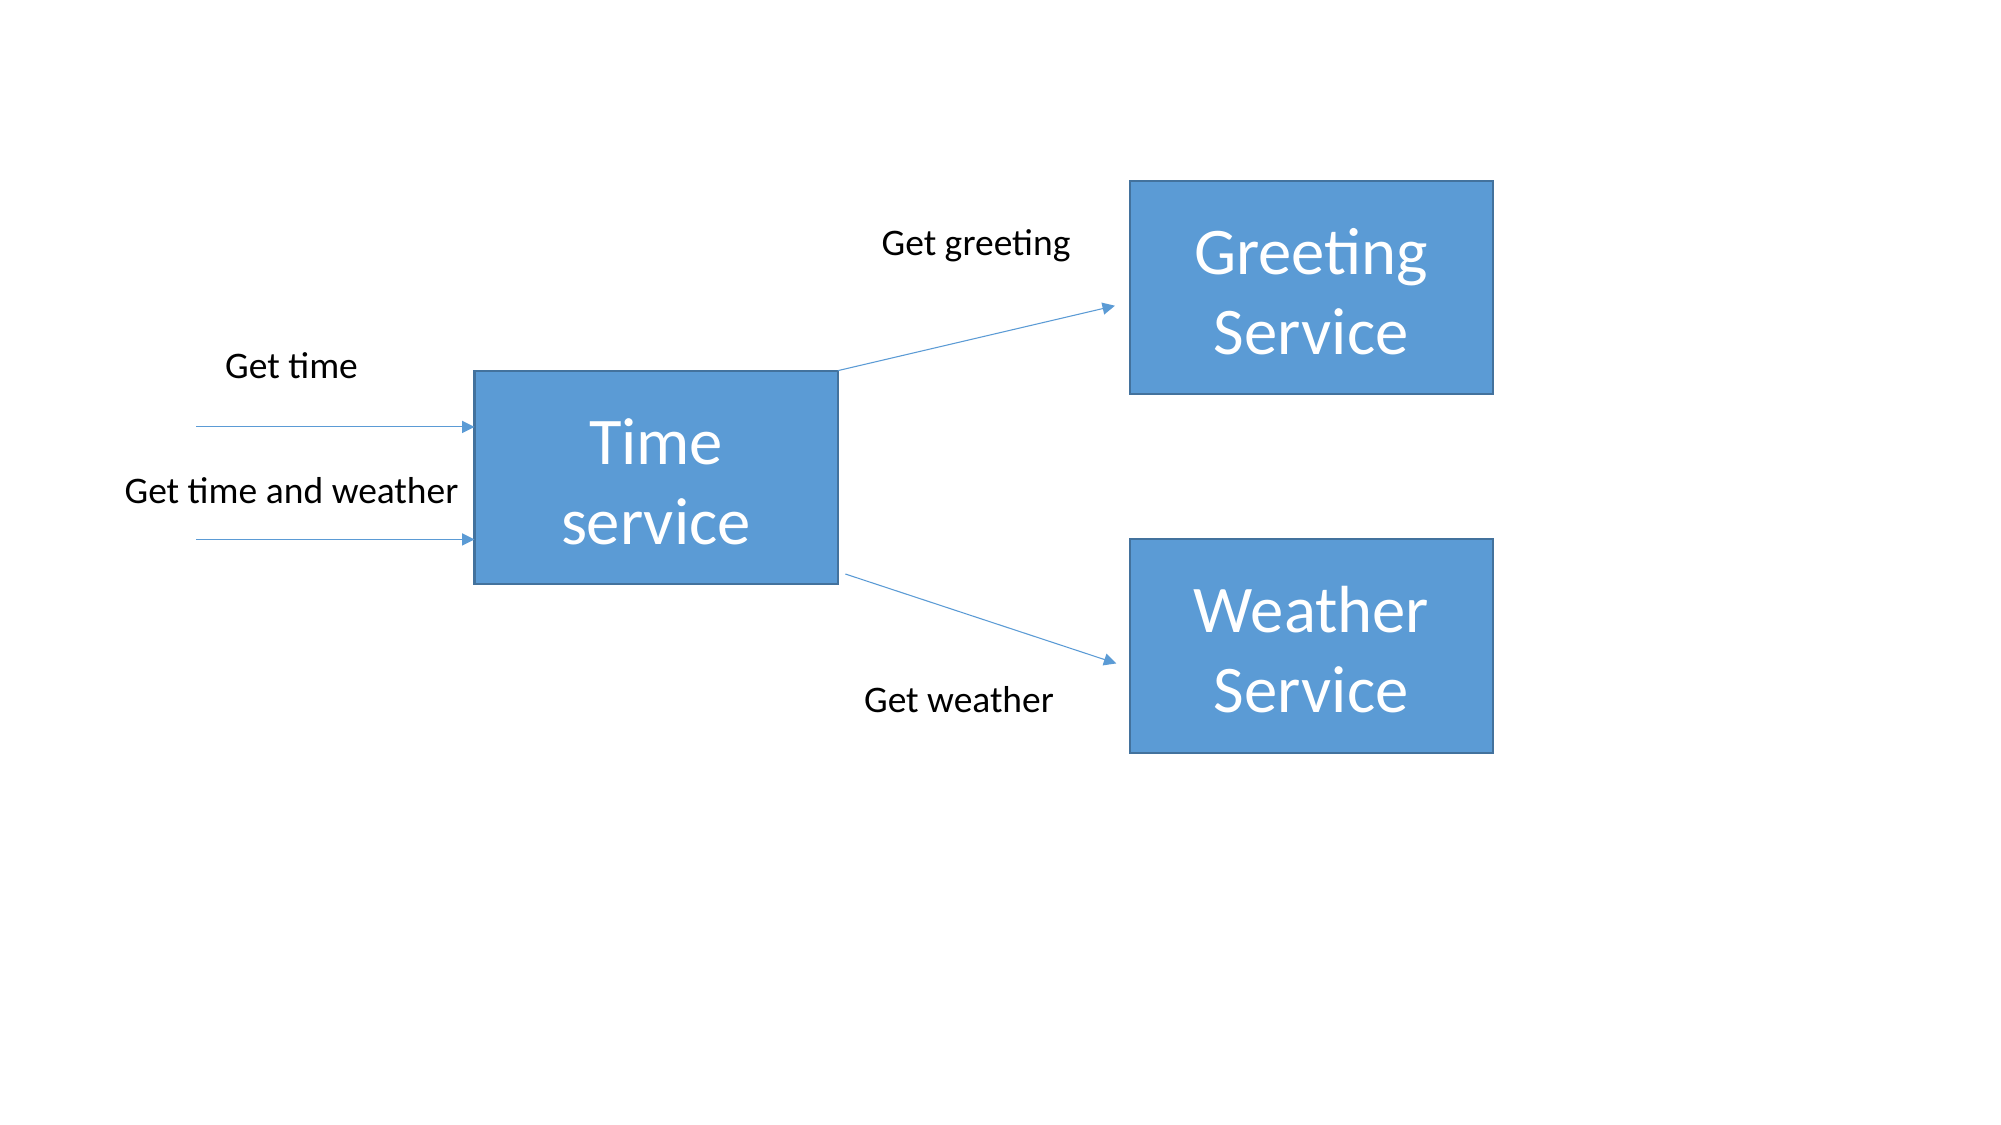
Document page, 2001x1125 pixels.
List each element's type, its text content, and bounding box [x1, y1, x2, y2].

text_box Get time and weather [109, 459, 474, 519]
text_box Get greeting [866, 210, 1086, 271]
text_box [837, 305, 1115, 371]
text_box Weather Service [1129, 538, 1494, 754]
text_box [845, 573, 1117, 664]
text_box Greeting Service [1129, 180, 1494, 395]
text_box Get weather [849, 667, 1070, 728]
text_box Time service [473, 370, 839, 585]
text_box Get time [210, 333, 374, 394]
